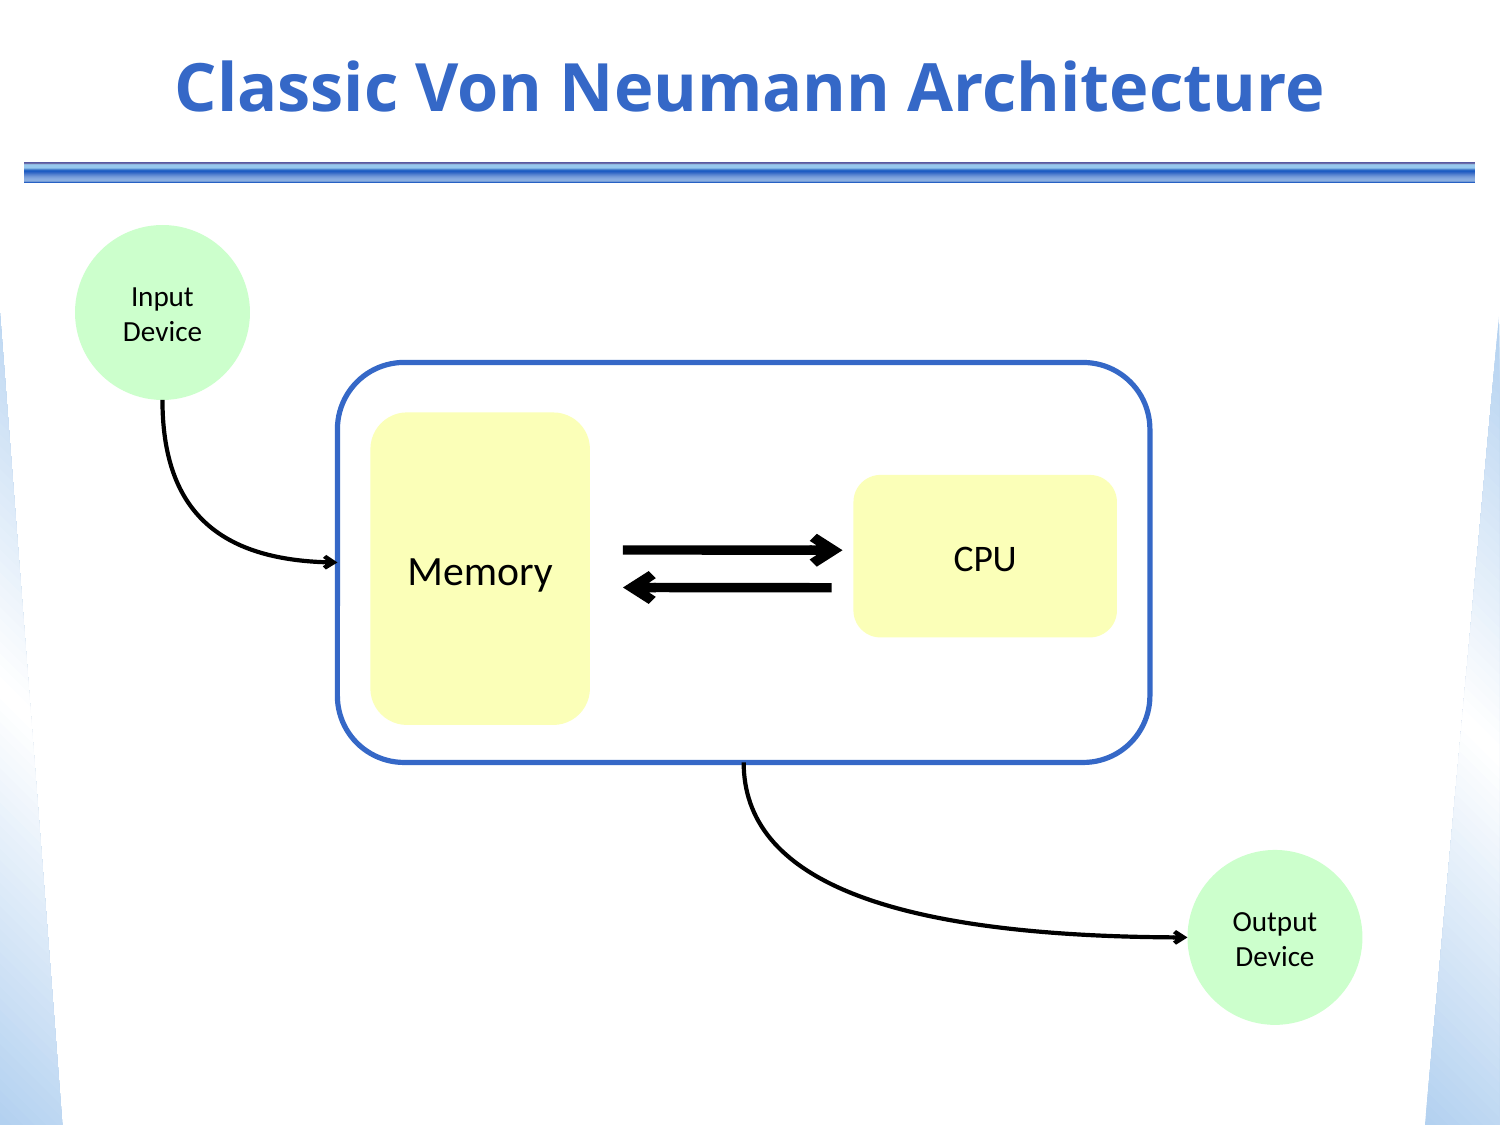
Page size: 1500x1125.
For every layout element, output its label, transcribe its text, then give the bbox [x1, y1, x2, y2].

text_box Output Device [1187, 849, 1363, 1025]
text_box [877, 627, 1054, 1072]
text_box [168, 393, 332, 569]
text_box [337, 362, 1151, 763]
text_box Input Device [75, 224, 250, 400]
picture [24, 162, 1475, 183]
title Classic Von Neumann Architecture [112, 19, 1388, 150]
